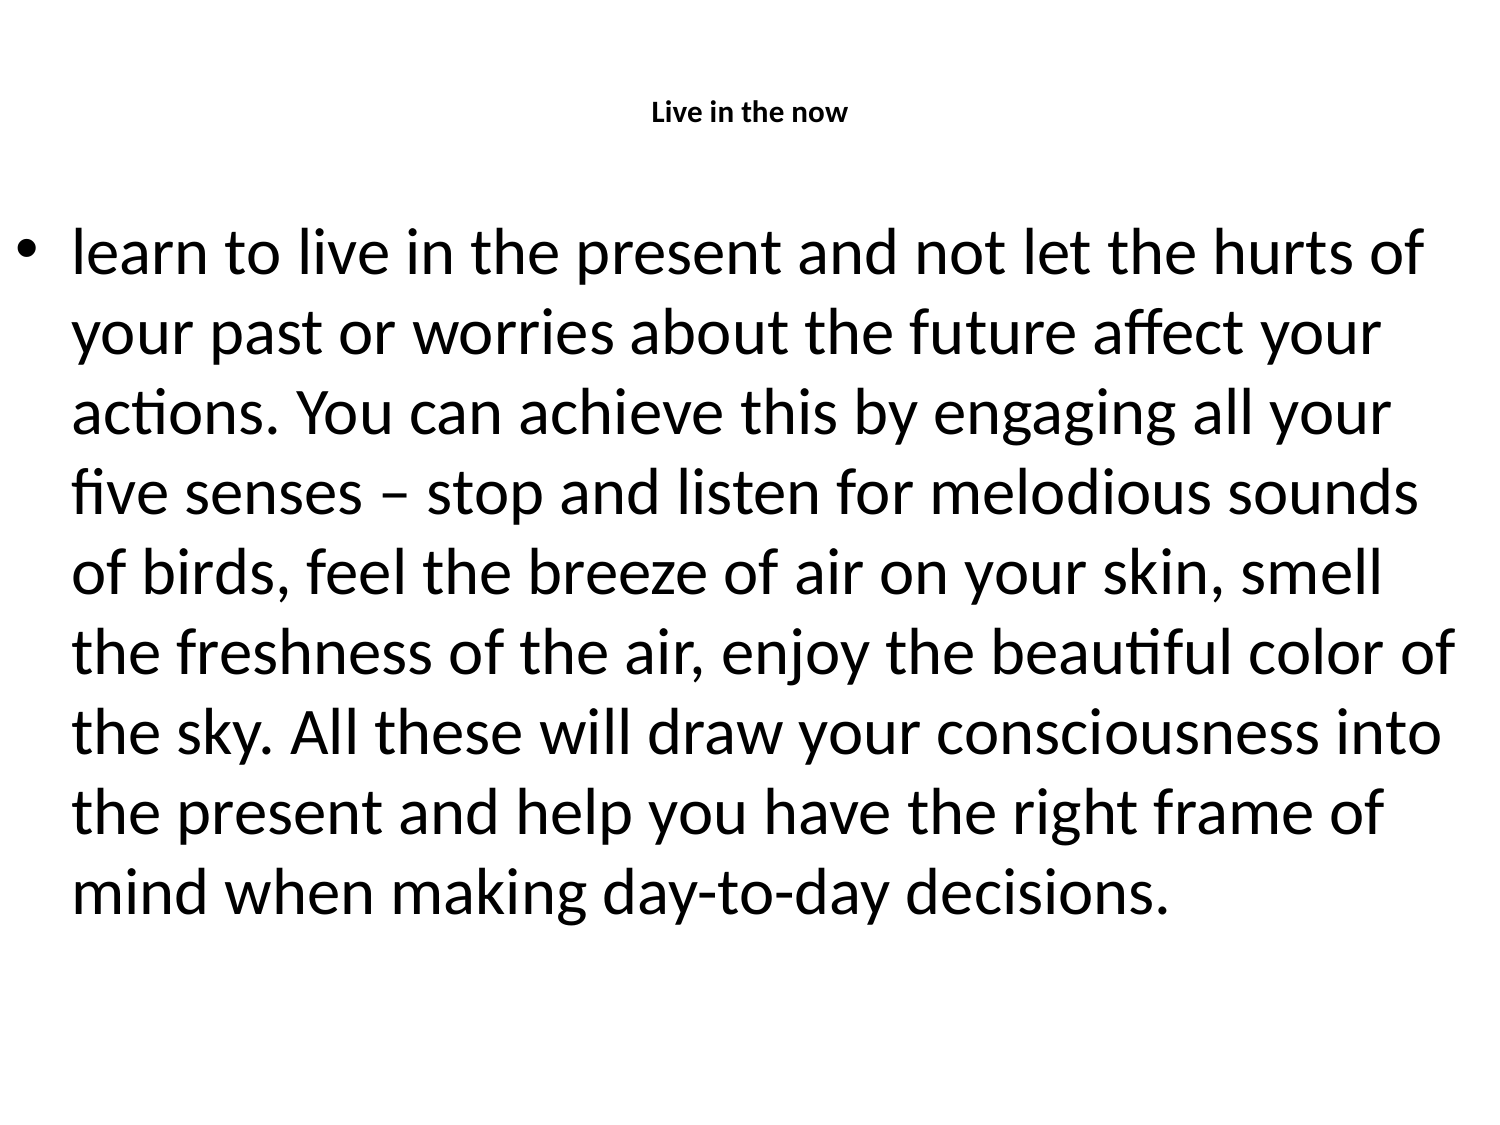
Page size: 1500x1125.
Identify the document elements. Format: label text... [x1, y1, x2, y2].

list learn to live in the present and not let the hurts of your past or worries about the future affect your actions. You can achieve this by engaging all your five senses – stop and listen for melodious sounds of birds, feel the breeze of air on your skin, smell the freshness of the air, enjoy the beautiful color of the sky. All these will draw your consciousness into the present and help you have the right frame of mind when making day-to-day decisions. [0, 200, 1475, 1125]
title Live in the now [75, 45, 1425, 175]
